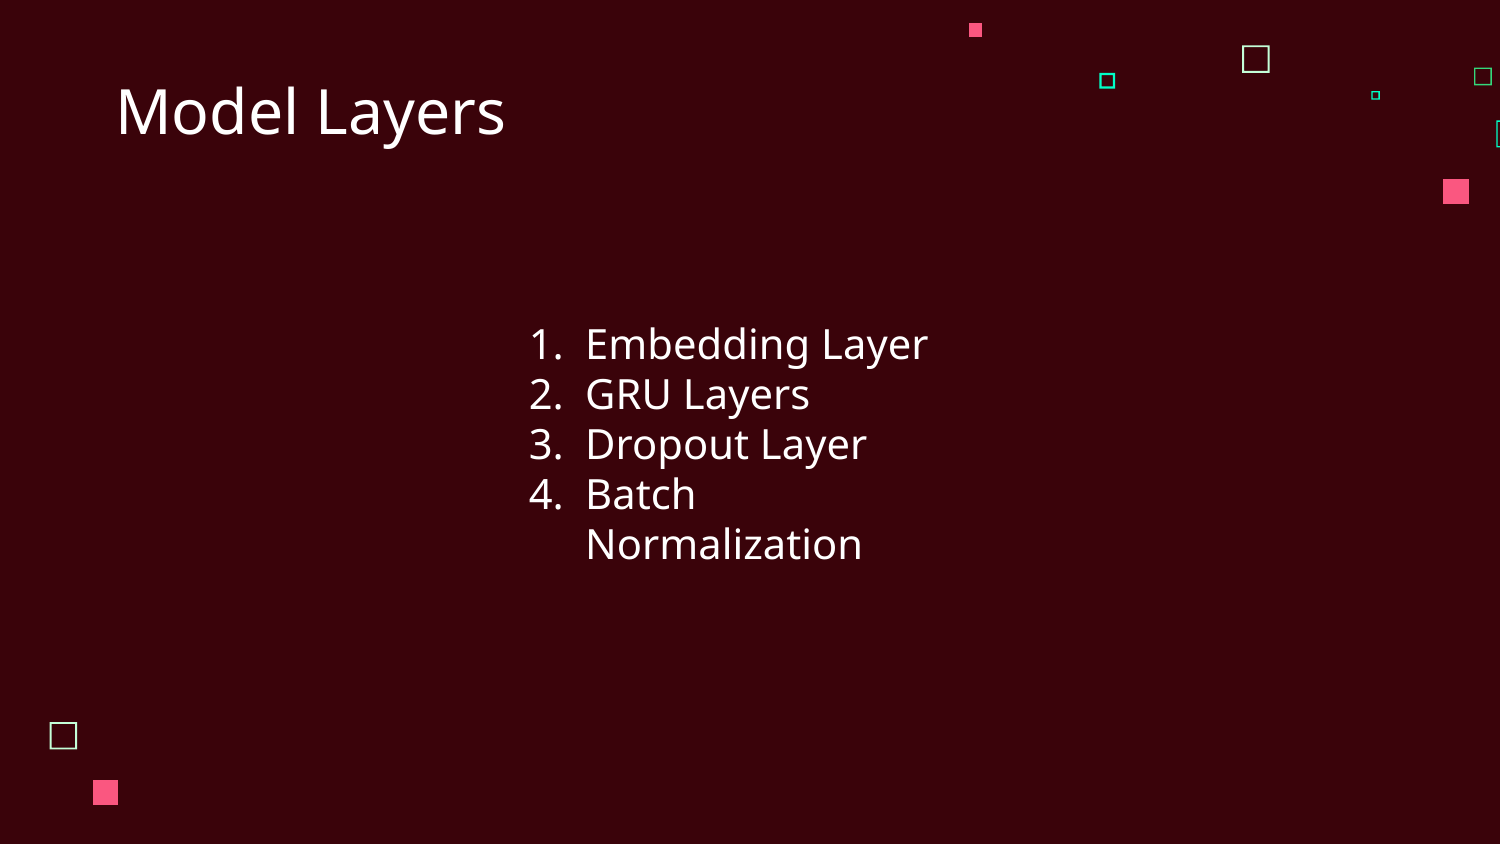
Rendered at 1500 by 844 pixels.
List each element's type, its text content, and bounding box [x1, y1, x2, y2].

title Model Layers [100, 67, 876, 163]
text_box Embedding Layer GRU Layers Dropout Layer Batch Normalization [514, 310, 986, 626]
